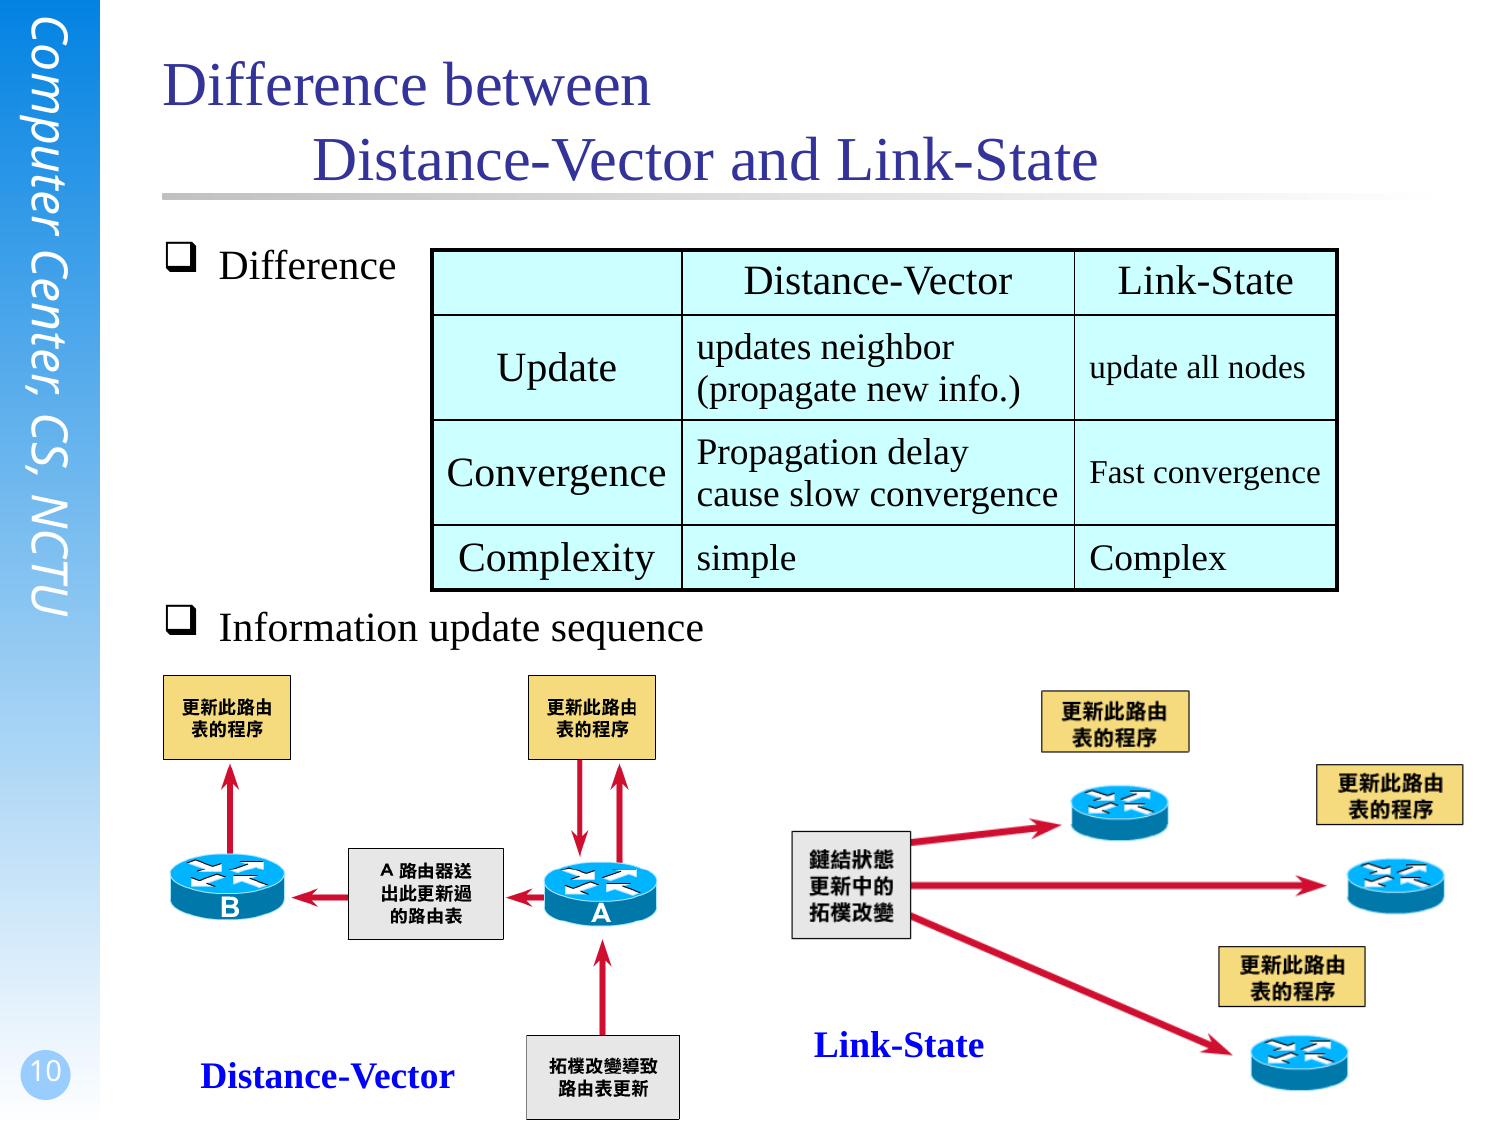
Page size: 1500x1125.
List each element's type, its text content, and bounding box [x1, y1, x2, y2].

table_cell Convergence [434, 421, 681, 524]
table_cell Update [434, 316, 681, 419]
table_header Distance-Vector [683, 252, 1074, 314]
picture [787, 687, 1476, 1098]
table_header [434, 252, 681, 314]
table_cell Fast convergence [1075, 421, 1335, 524]
table_header Link-State [1075, 252, 1335, 314]
table_cell Complex [1075, 526, 1335, 588]
title Difference between Distance-Vector and Link-State [162, 42, 1438, 231]
table_cell Propagation delay cause slow convergence [683, 421, 1074, 524]
list Difference Information update sequence [162, 237, 1438, 1000]
table_cell Complexity [434, 526, 681, 588]
table_cell update all nodes [1075, 316, 1335, 419]
table_cell updates neighbor (propagate new info.) [683, 316, 1074, 419]
table_cell simple [683, 526, 1074, 588]
picture [149, 664, 688, 1125]
